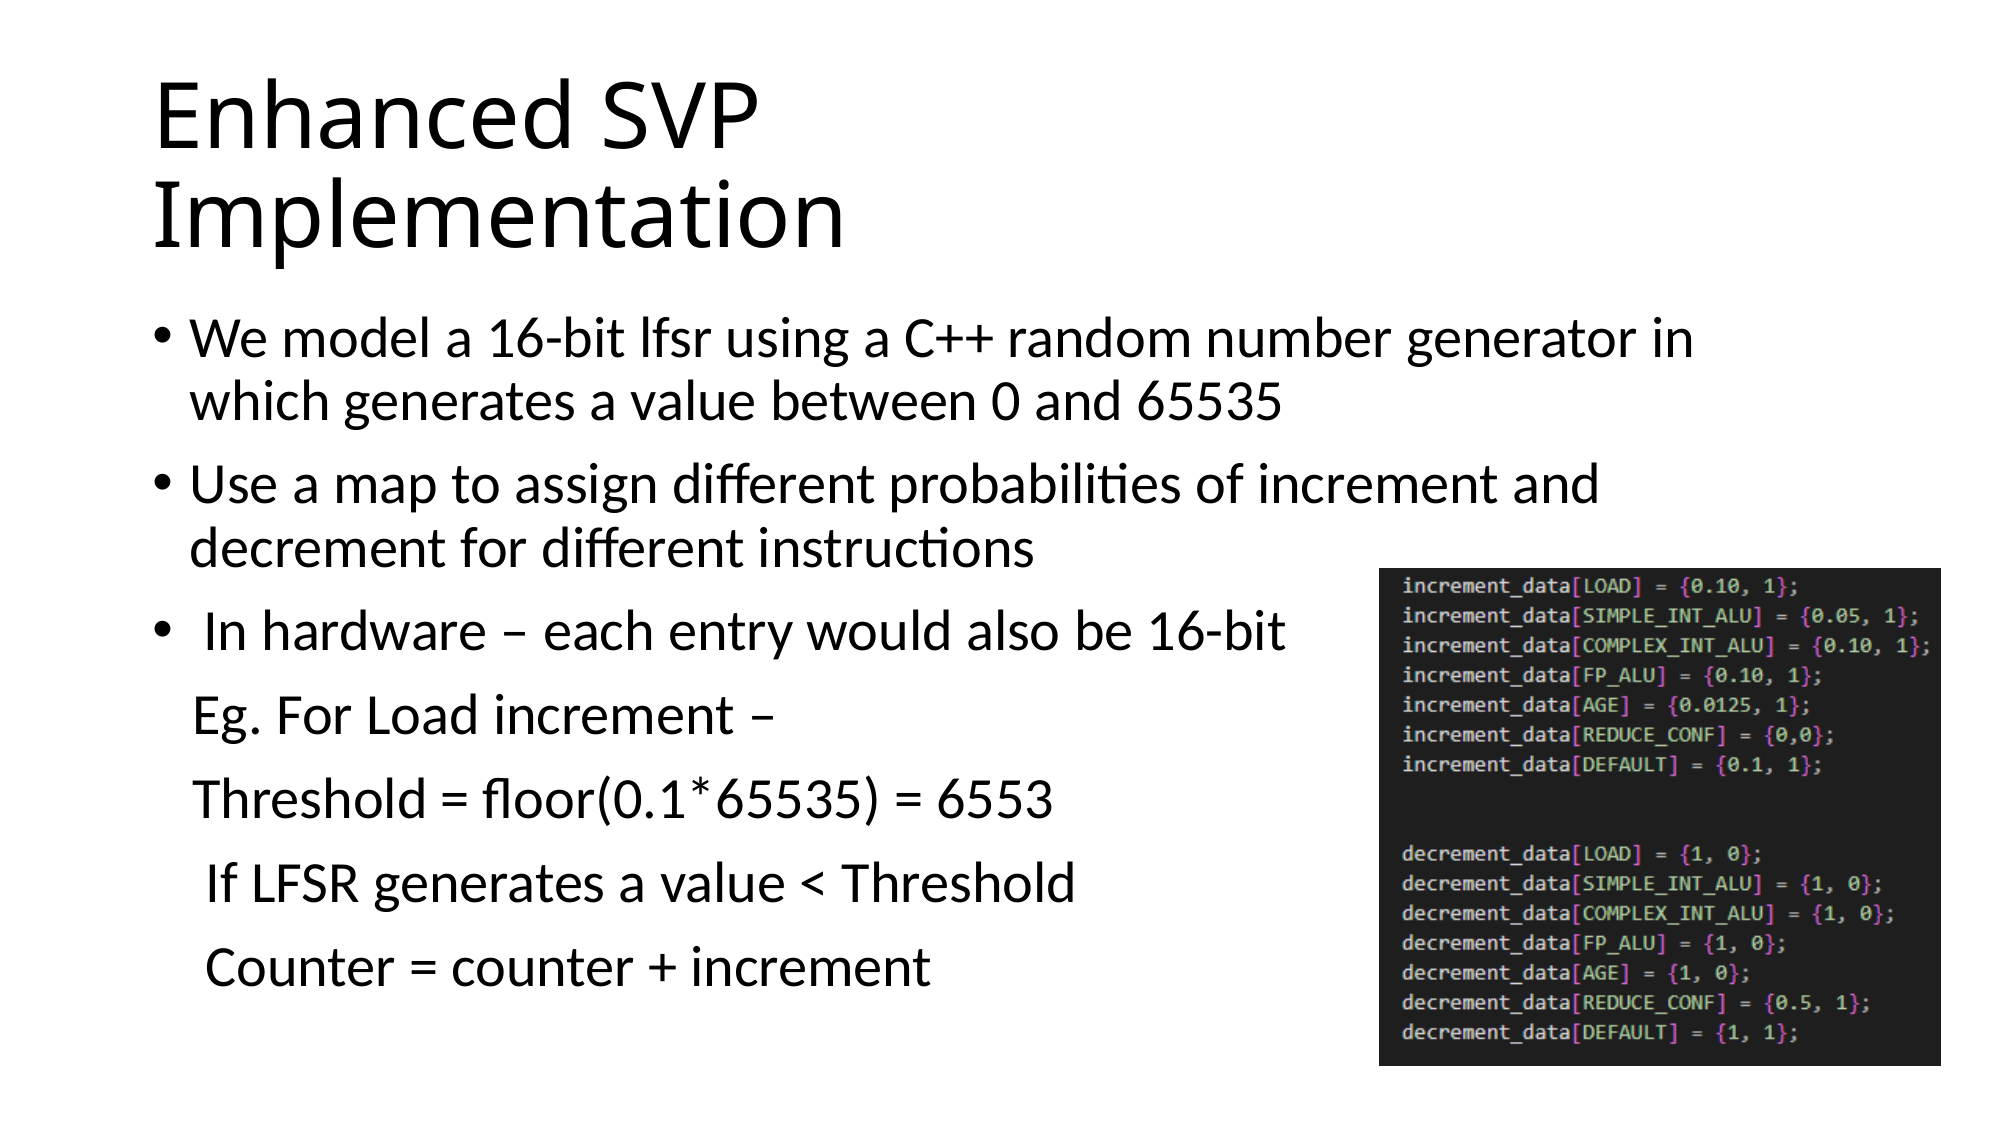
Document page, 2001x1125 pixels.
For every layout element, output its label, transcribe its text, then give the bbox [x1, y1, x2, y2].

title Enhanced SVP Implementation [137, 59, 1863, 278]
list We model a 16-bit lfsr using a C++ random number generator in which generates a value between 0 and 65535 Use a map to assign different probabilities of increment and decrement for different instructions In hardware – each entry would also be 16-bit Eg. For Load increment – Threshold = floor(0.1*65535) = 6553 If LFSR generates a value < Threshold Counter = counter + increment [137, 299, 1863, 1014]
picture [1379, 568, 1941, 1066]
